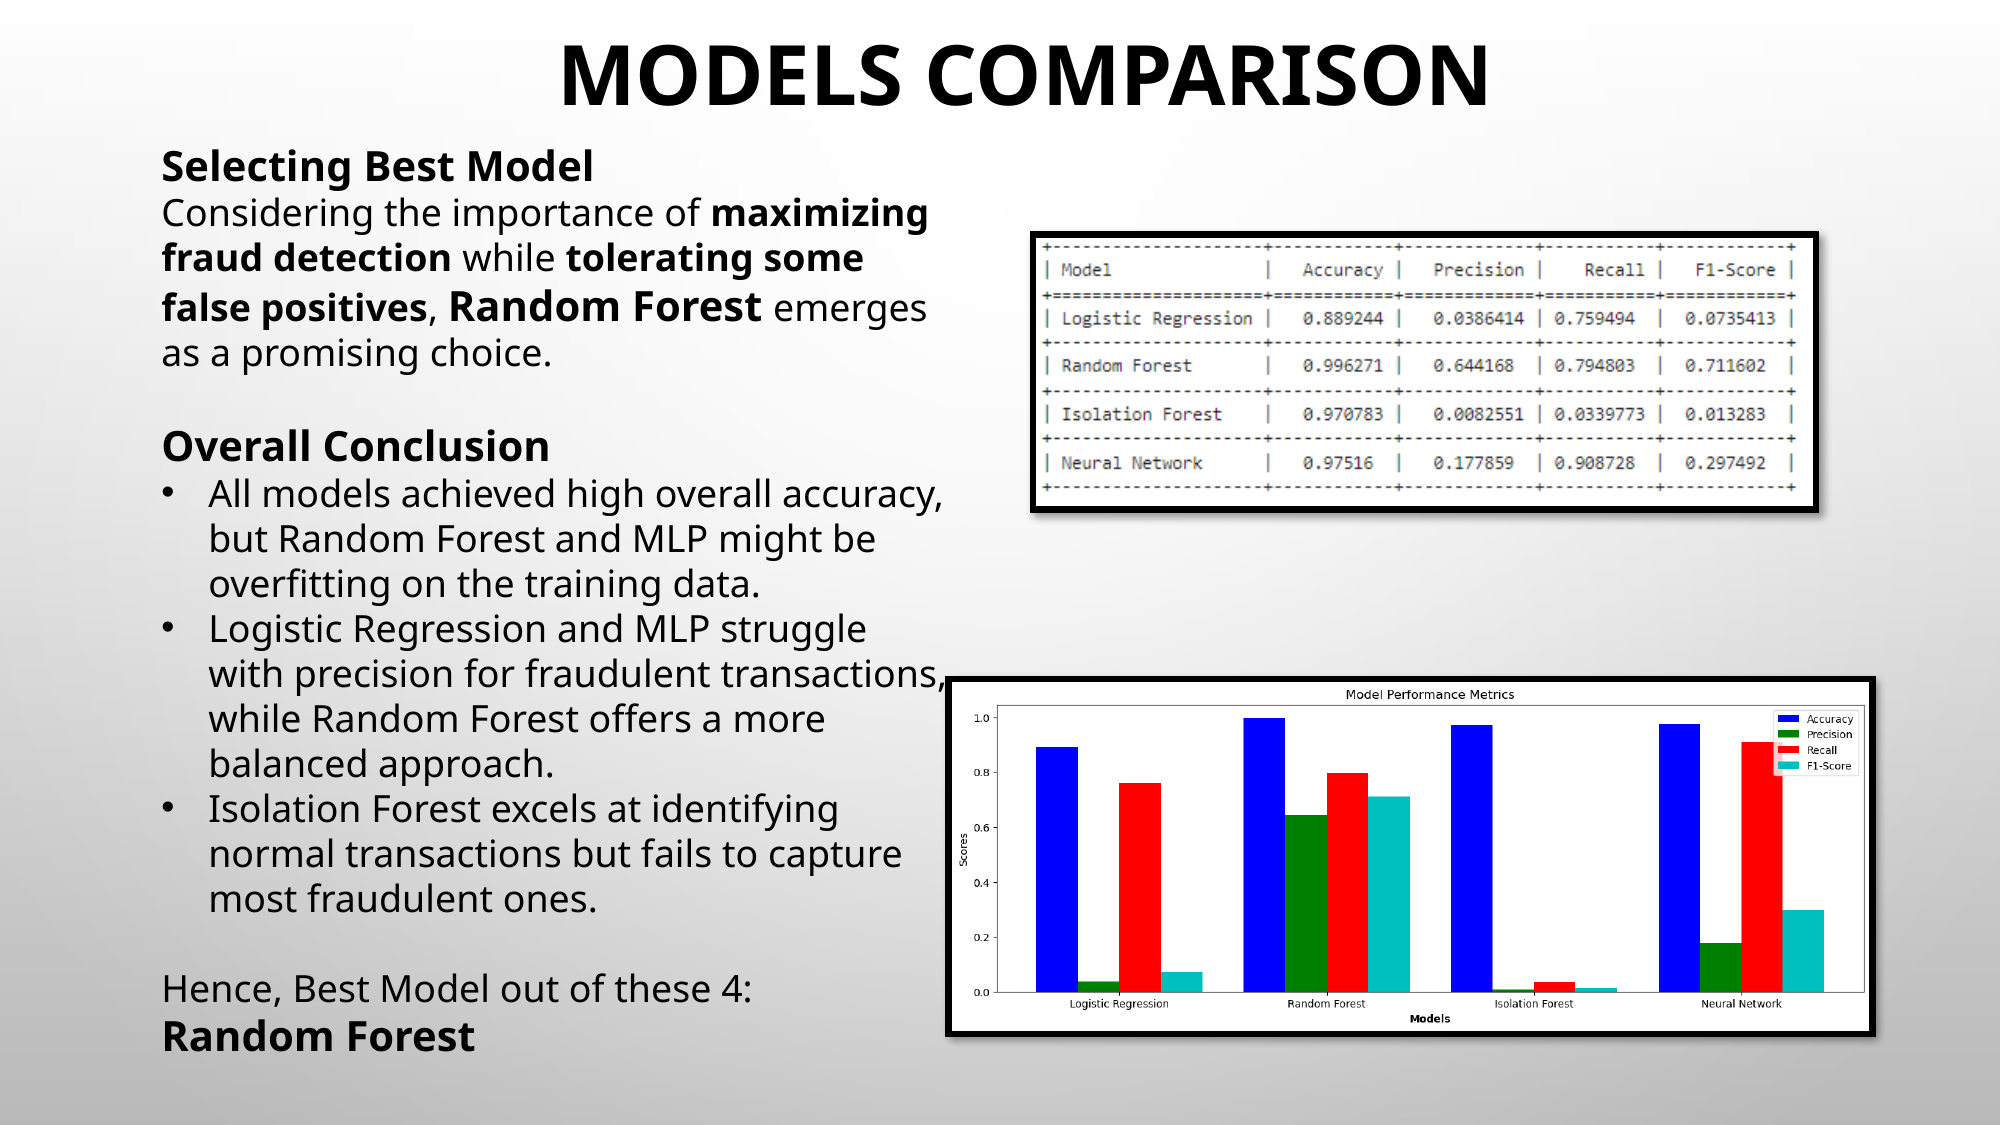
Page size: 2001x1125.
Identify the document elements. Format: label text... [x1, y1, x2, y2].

picture [0, 0, 2000, 1125]
text_box Selecting Best Model Considering the importance of maximizing fraud detection while tolerating some false positives, Random Forest emerges as a promising choice. Overall Conclusion All models achieved high overall accuracy, but Random Forest and MLP might be overfitting on the training data. Logistic Regression and MLP struggle with precision for fraudulent transactions, while Random Forest offers a more balanced approach. Isolation Forest excels at identifying normal transactions but fails to capture most fraudulent ones. Hence, Best Model out of these 4: Random Forest [146, 132, 964, 1067]
title Models Comparison [193, 24, 1857, 133]
